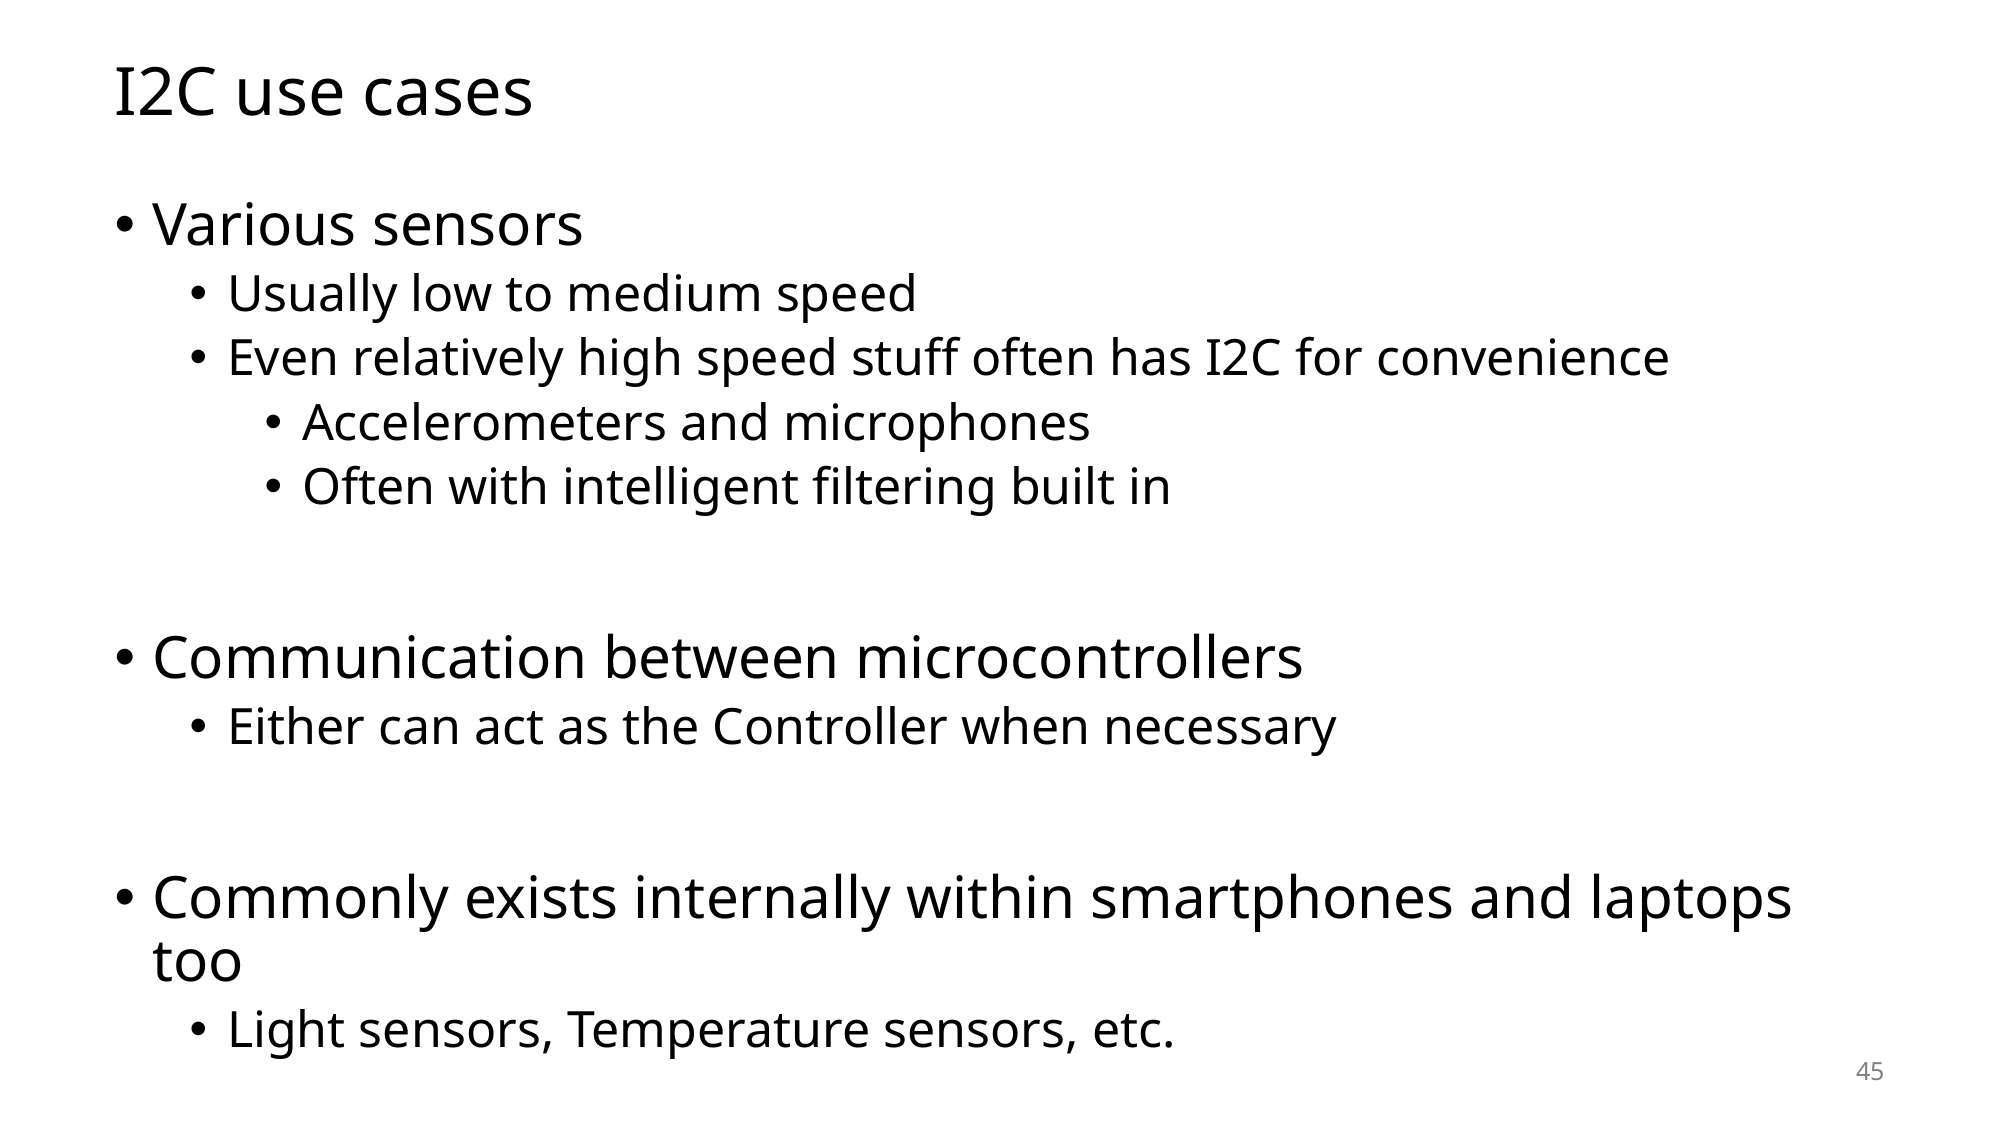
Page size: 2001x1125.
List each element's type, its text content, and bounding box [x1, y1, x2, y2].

list Various sensors Usually low to medium speed Even relatively high speed stuff often has I2C for convenience Accelerometers and microphones Often with intelligent filtering built in Communication between microcontrollers Either can act as the Controller when necessary Commonly exists internally within smartphones and laptops too Light sensors, Temperature sensors, etc. [99, 187, 1900, 1013]
slide_number 45 [1749, 1042, 1900, 1103]
title I2C use cases [99, 37, 1900, 150]
